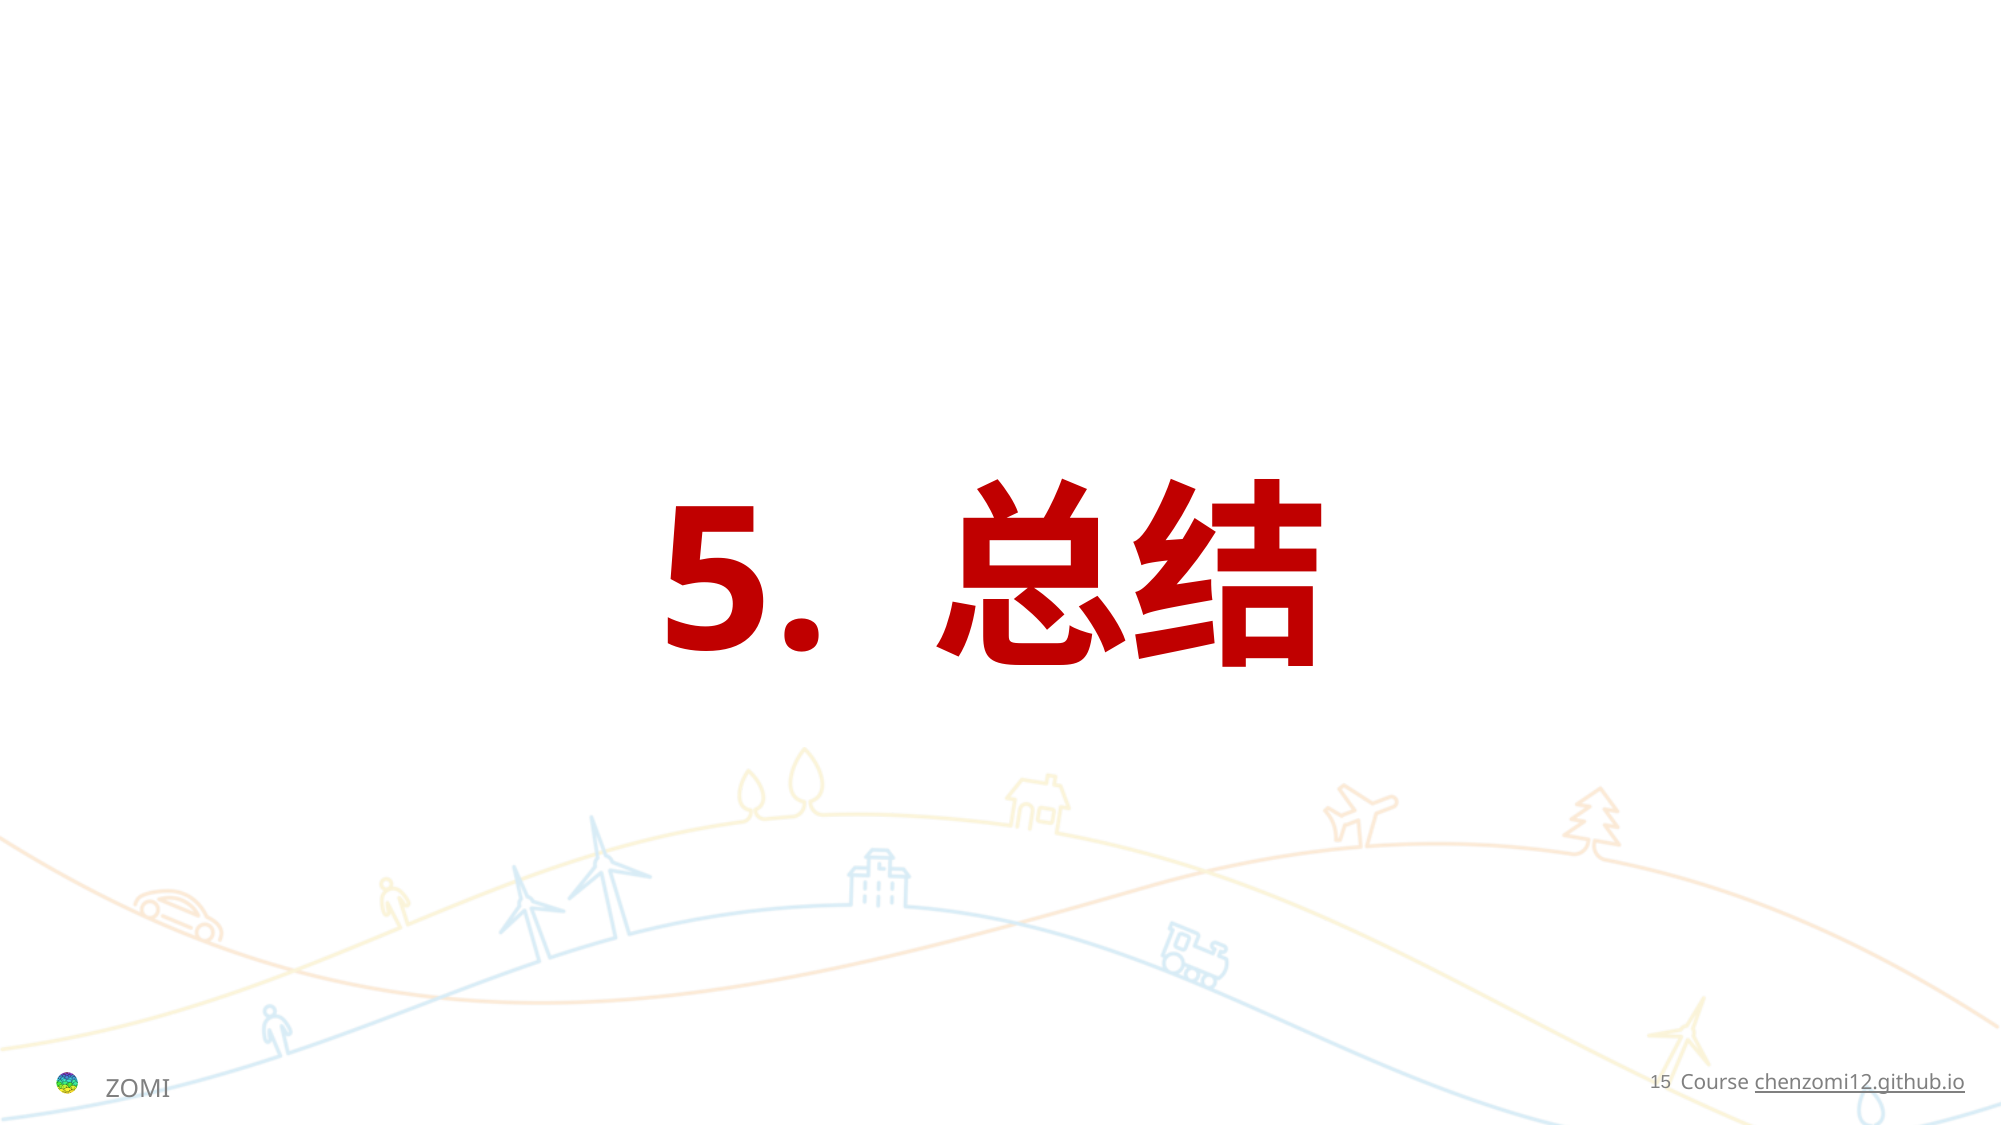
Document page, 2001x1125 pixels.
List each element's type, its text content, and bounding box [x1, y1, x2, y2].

list 5. 总结 [79, 80, 1910, 986]
picture [57, 1073, 77, 1093]
